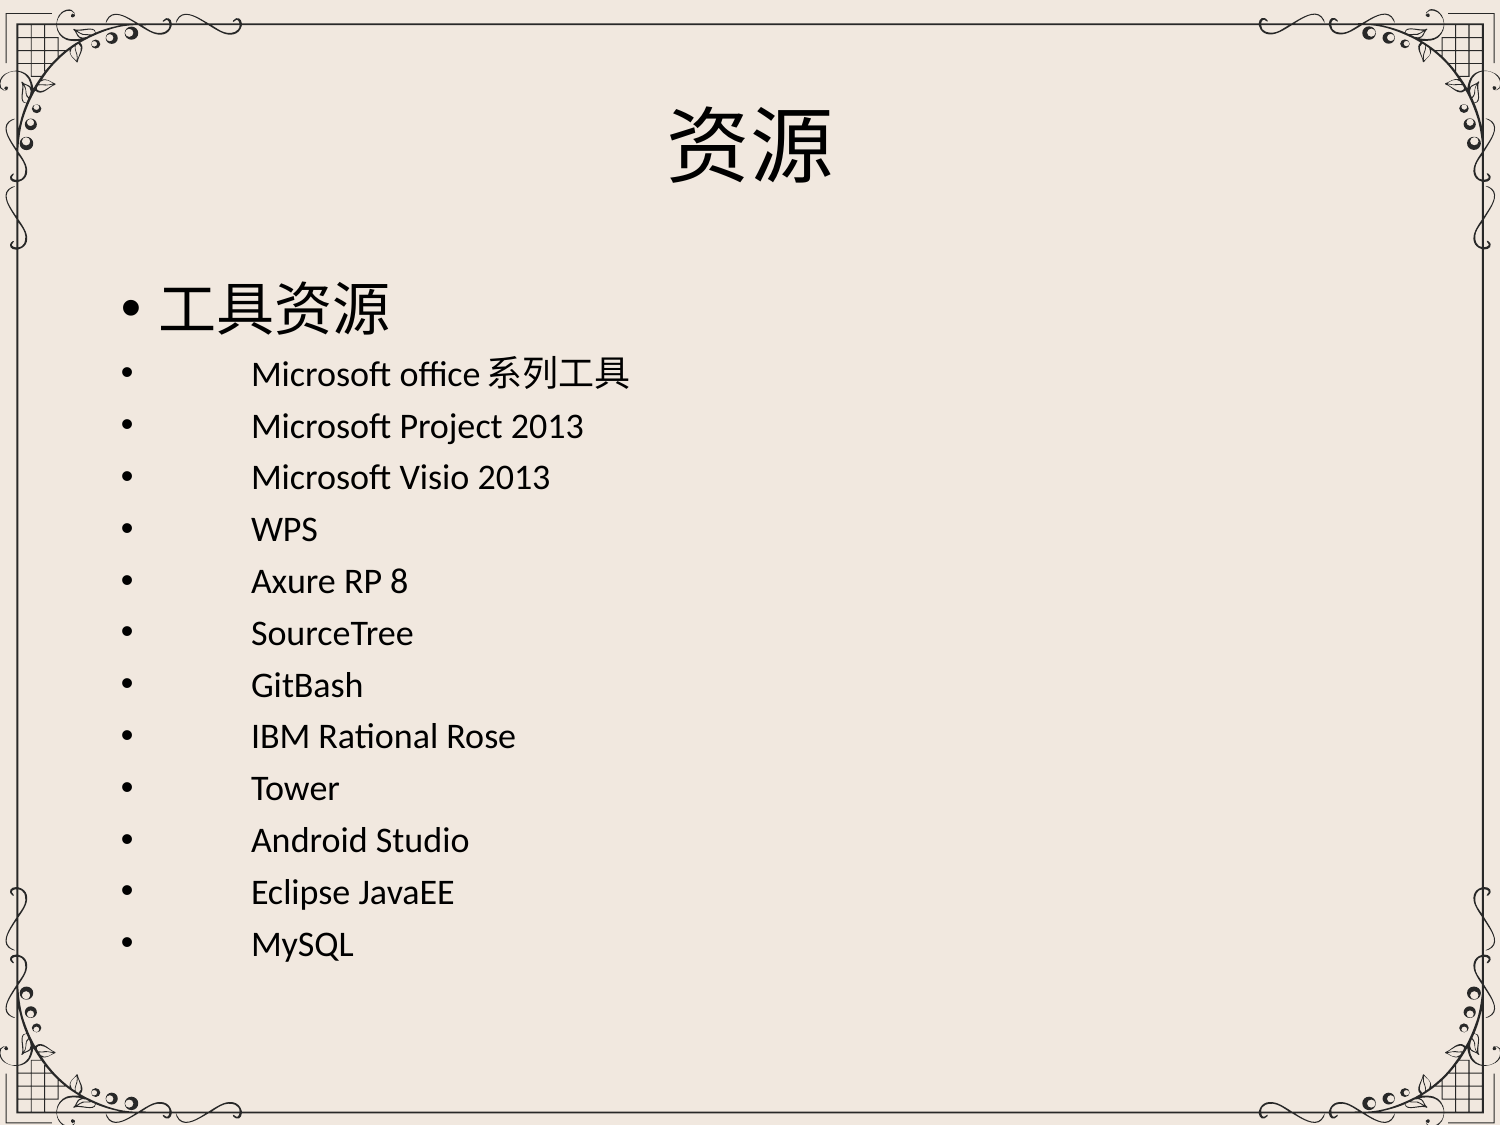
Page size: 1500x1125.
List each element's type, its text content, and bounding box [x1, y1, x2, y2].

list 工具资源 Microsoft office系列工具 Microsoft Project 2013 Microsoft Visio 2013 WPS Axure RP 8 SourceTree GitBash IBM Rational Rose Tower Android Studio Eclipse JavaEE MySQL [105, 258, 1400, 972]
text_box 资源 [366, 111, 1134, 175]
